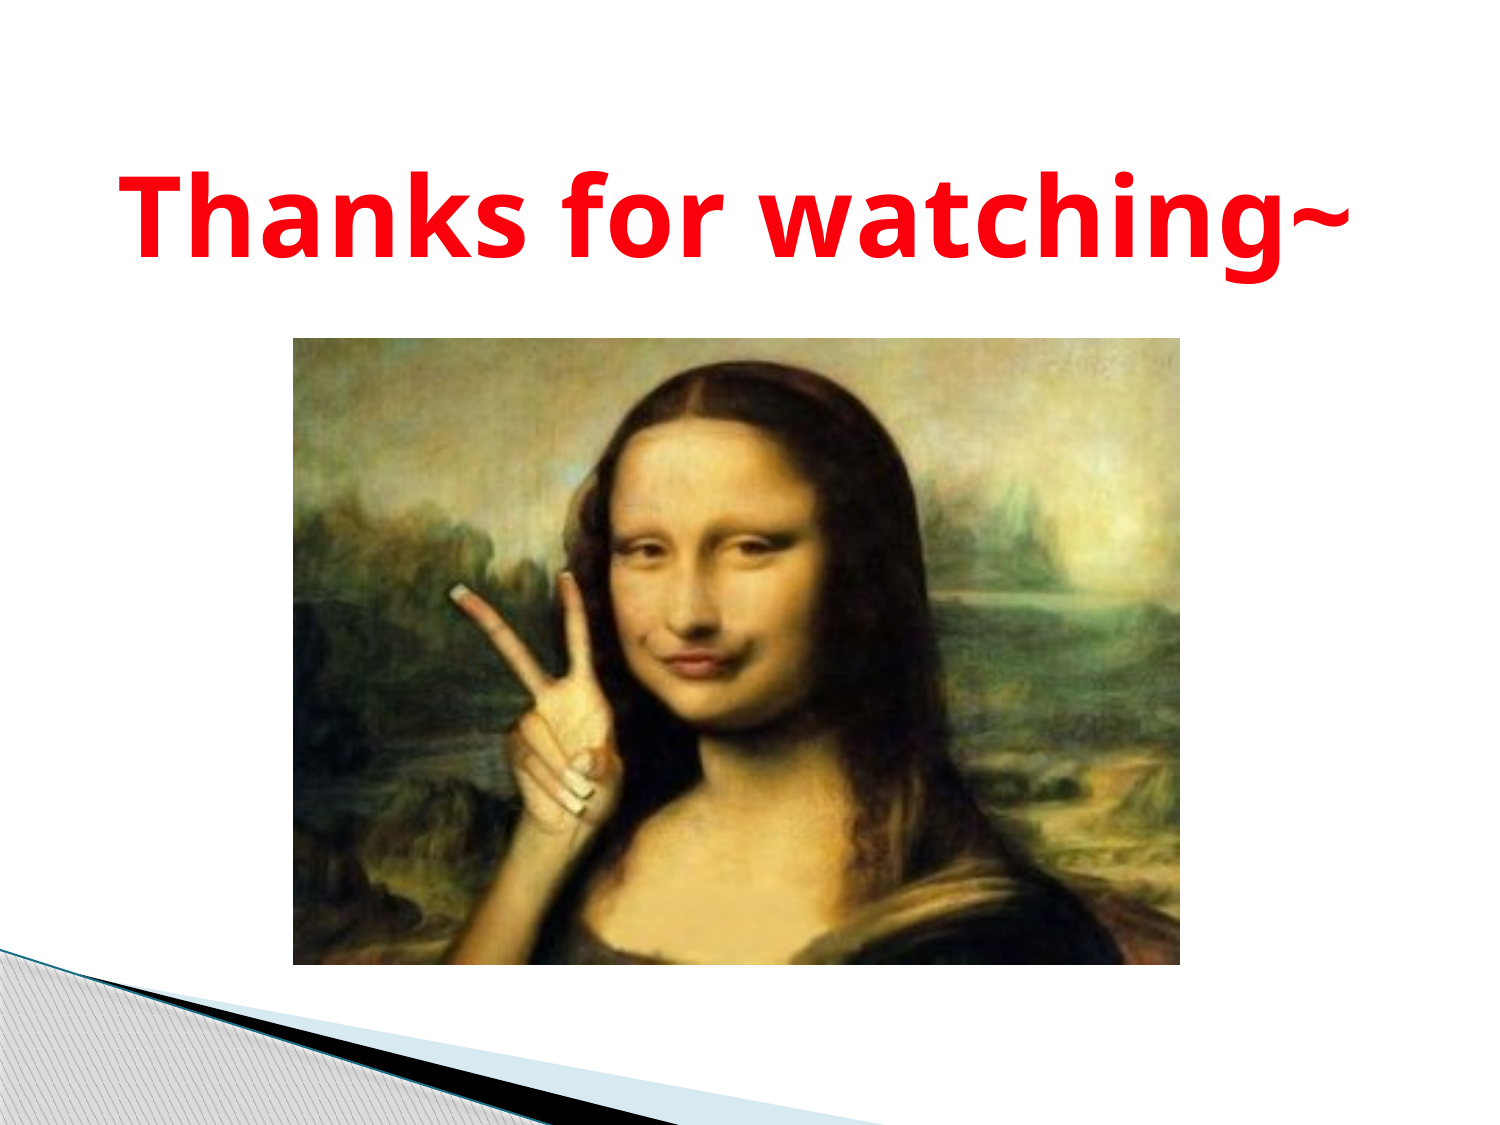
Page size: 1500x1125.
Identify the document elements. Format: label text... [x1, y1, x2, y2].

picture [293, 337, 1180, 965]
text_box Thanks for watching~ [102, 137, 1372, 288]
